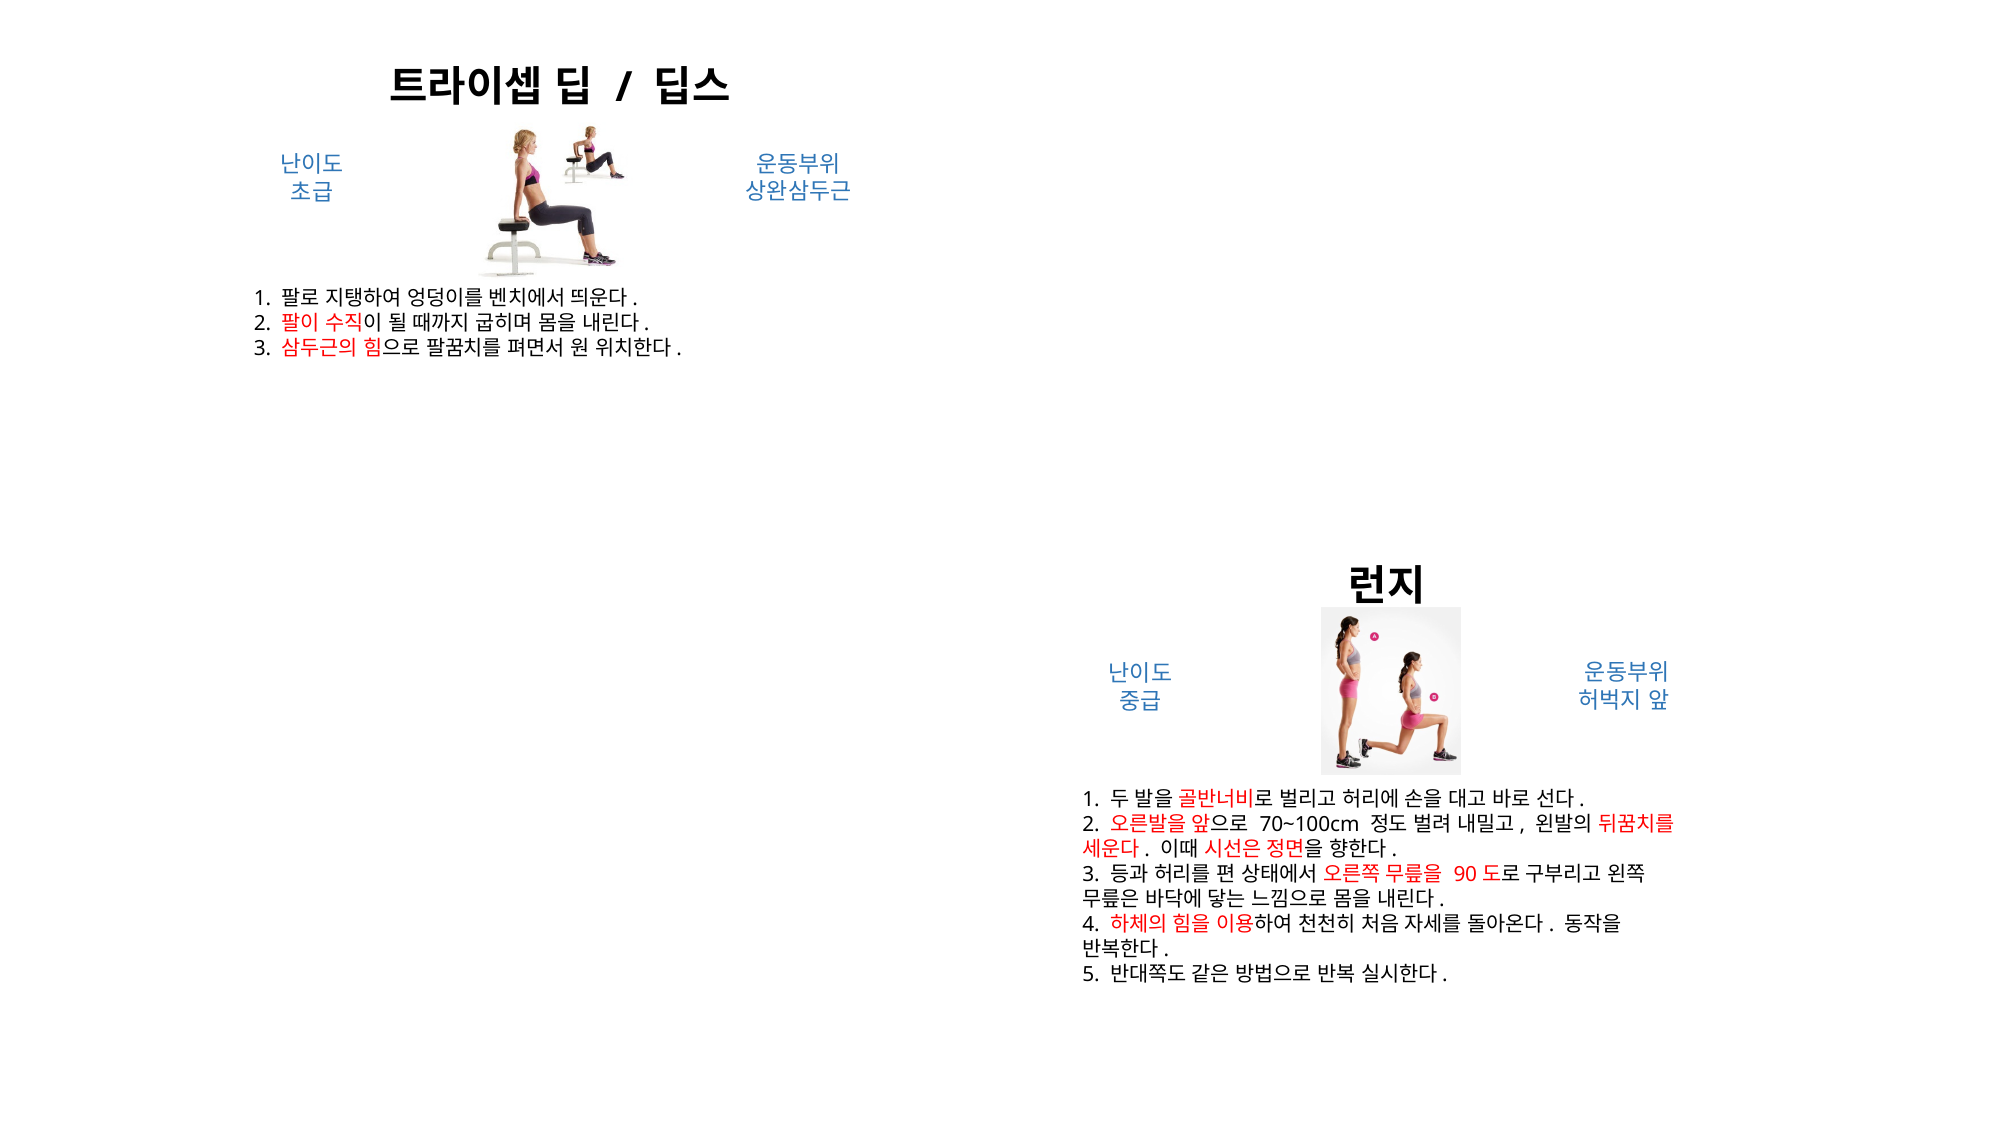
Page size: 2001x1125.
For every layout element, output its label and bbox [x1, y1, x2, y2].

text_box [233, 44, 892, 459]
text_box [1062, 540, 1720, 1009]
